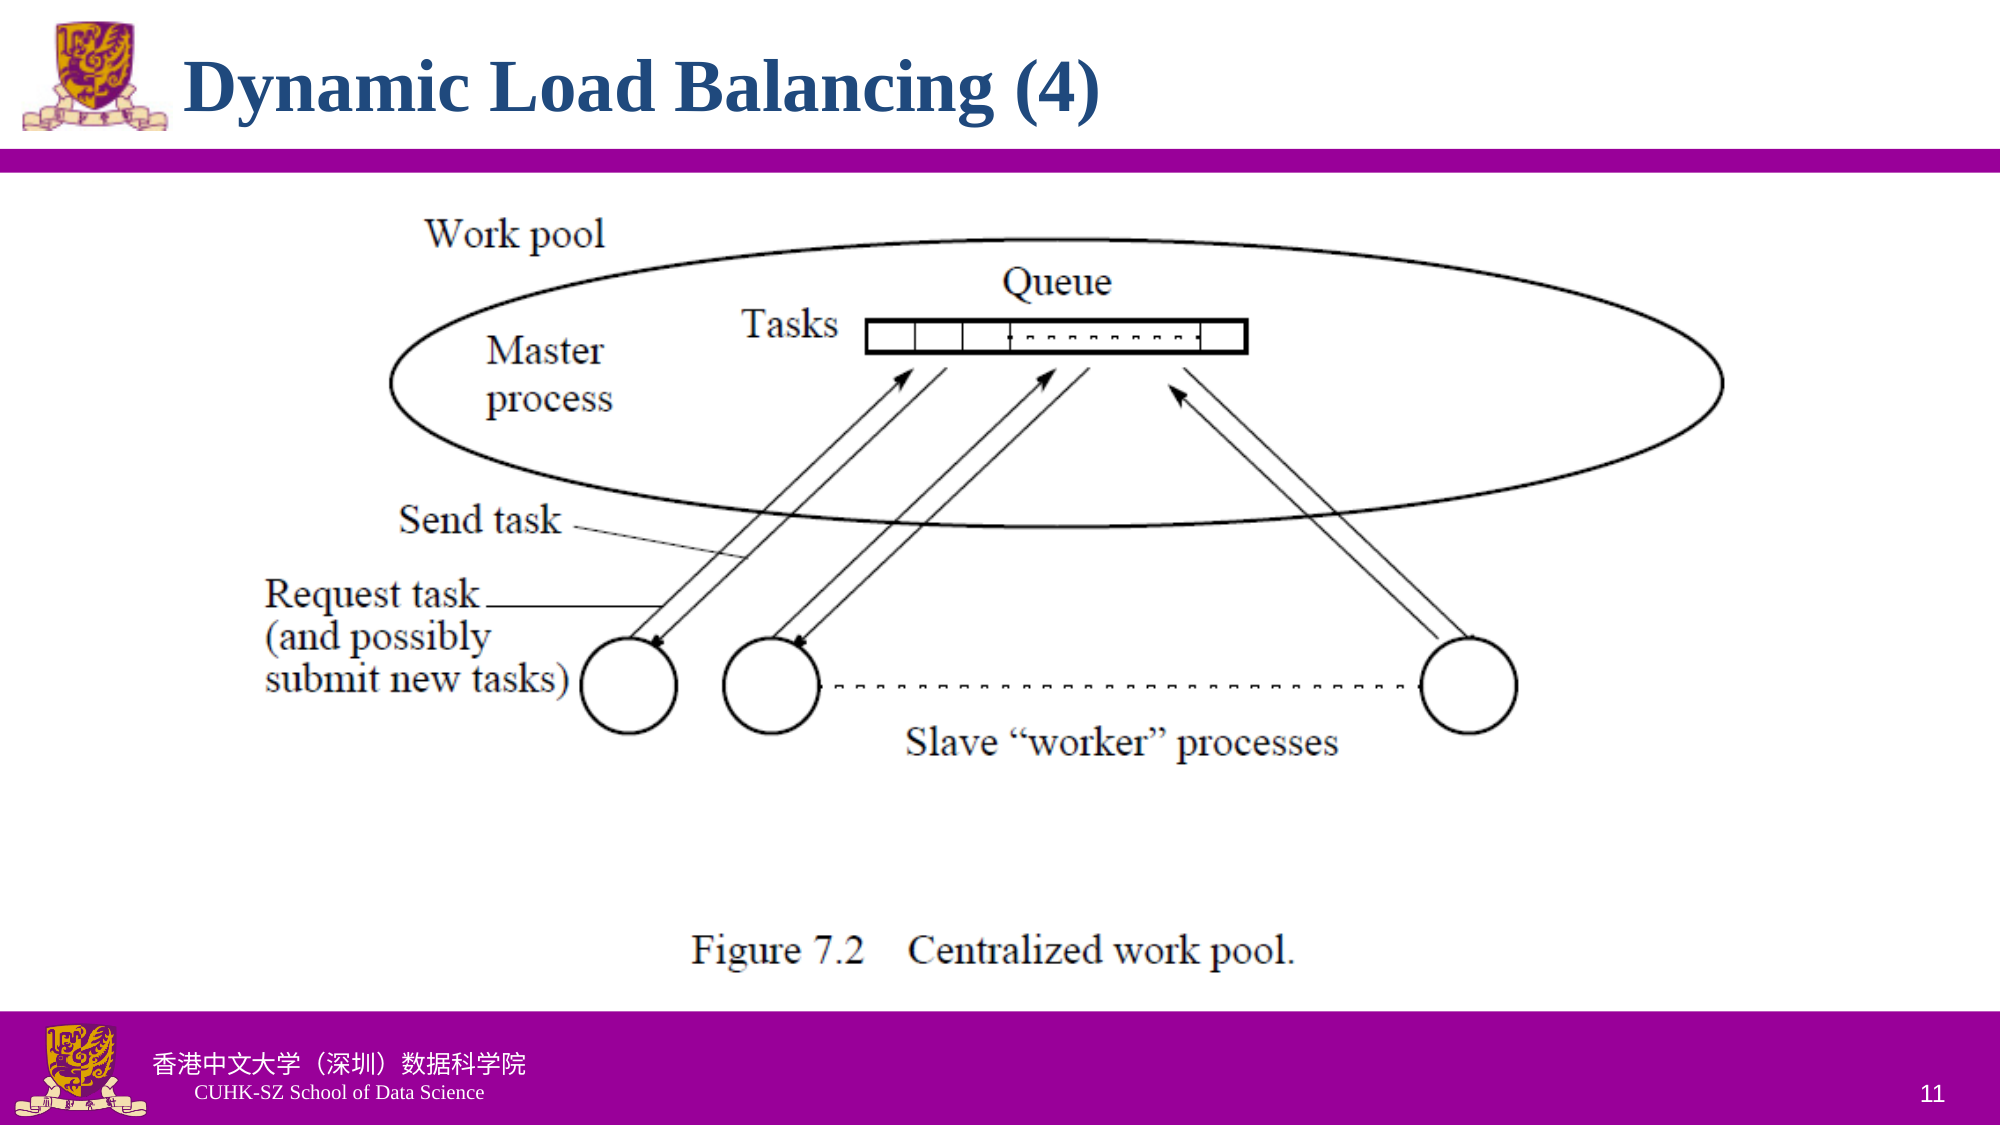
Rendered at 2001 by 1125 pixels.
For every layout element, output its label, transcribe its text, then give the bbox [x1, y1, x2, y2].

picture [21, 20, 173, 131]
slide_number 11 [1493, 1070, 1961, 1125]
title Dynamic Load Balancing (4) [168, 24, 1739, 139]
picture [216, 179, 1767, 994]
picture [14, 1023, 149, 1117]
